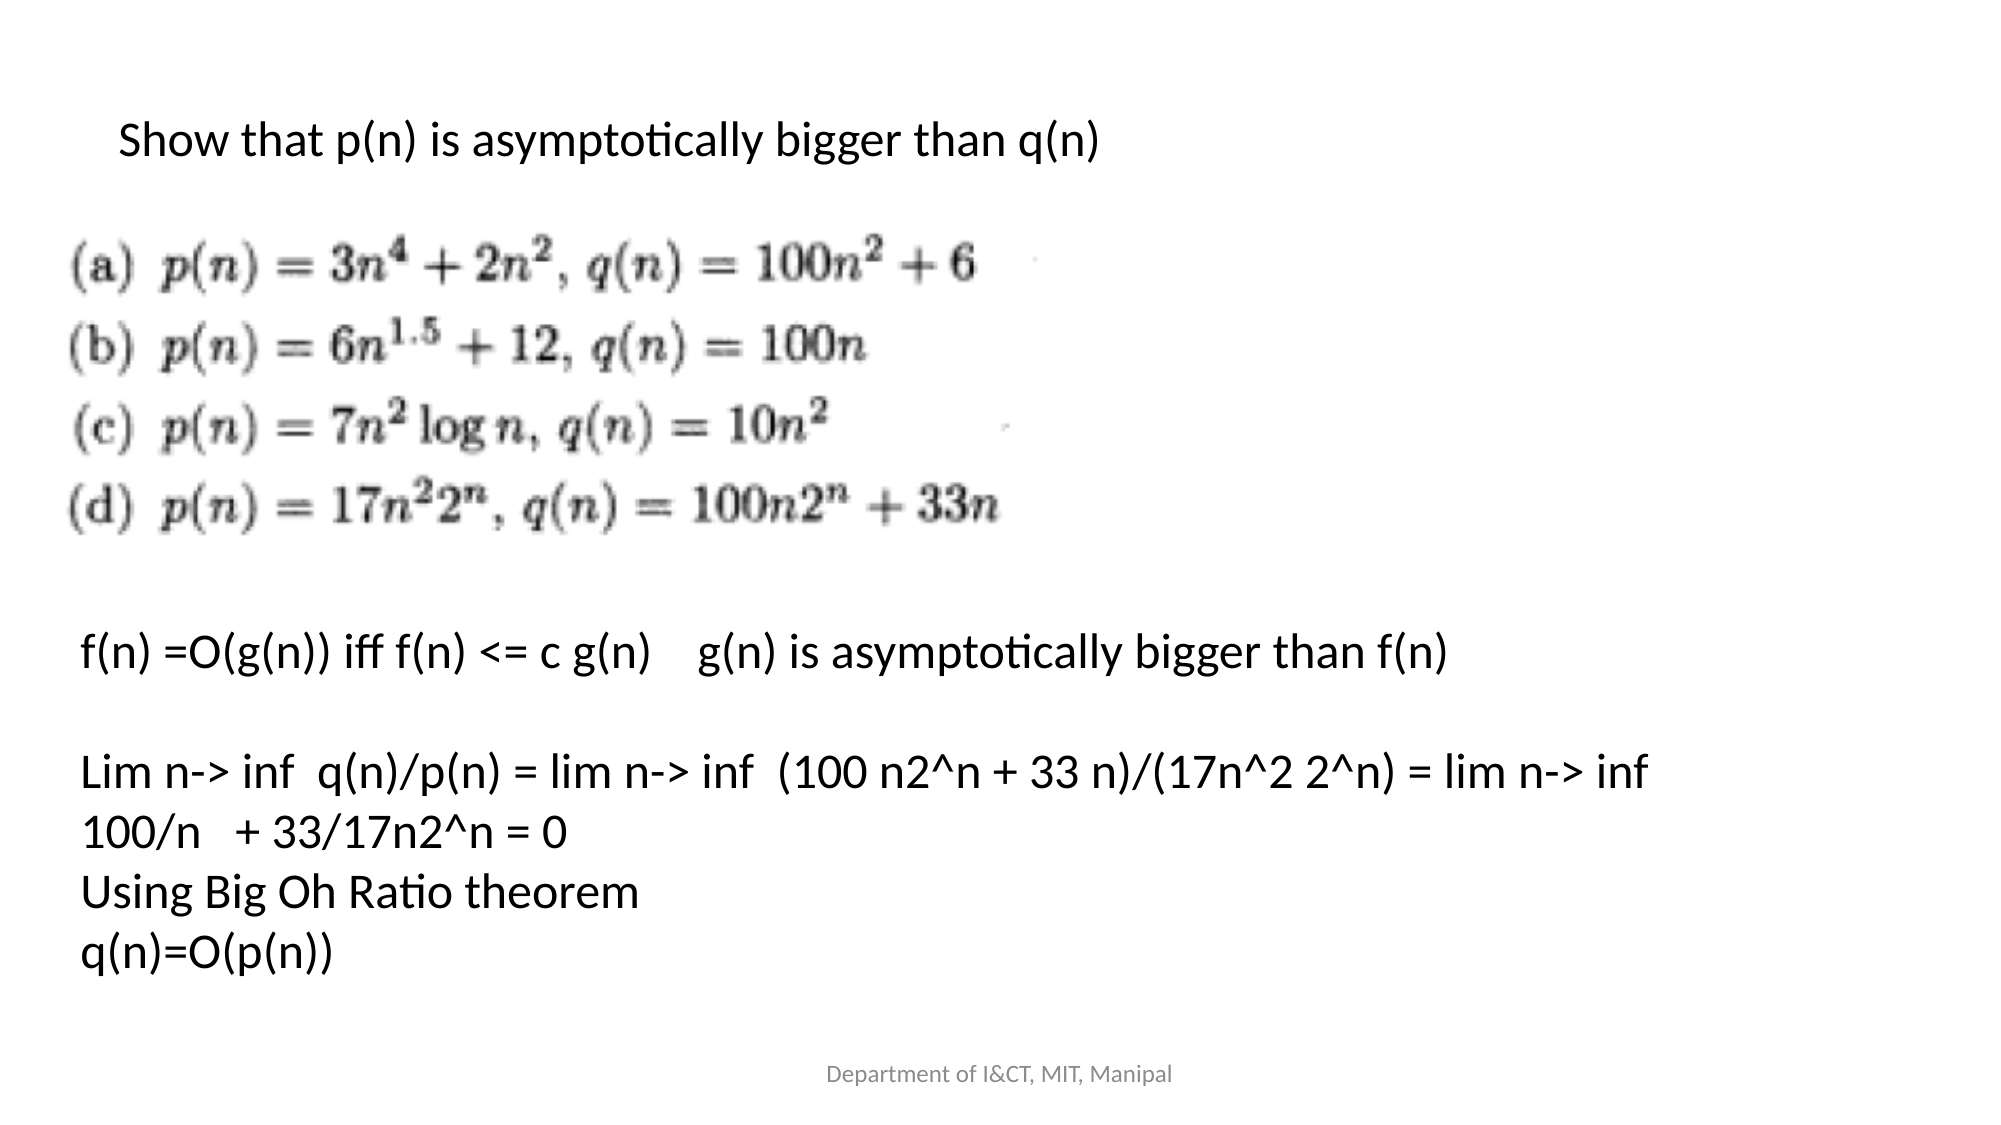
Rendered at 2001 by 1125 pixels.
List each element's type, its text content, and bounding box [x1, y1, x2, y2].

footer Department of I&CT, MIT, Manipal [662, 1042, 1338, 1103]
text_box f(n) =O(g(n)) iff f(n) <= c g(n) g(n) is asymptotically bigger than f(n) Lim n-> inf q(n)/p(n) = lim n-> inf (100 n2^n + 33 n)/(17n^2 2^n) = lim n-> inf 100/n + 33/17n2^n = 0 Using Big Oh Ratio theorem q(n)=O(p(n)) [65, 611, 1702, 987]
picture [65, 224, 1044, 563]
text_box Show that p(n) is asymptotically bigger than q(n) [103, 99, 1258, 175]
